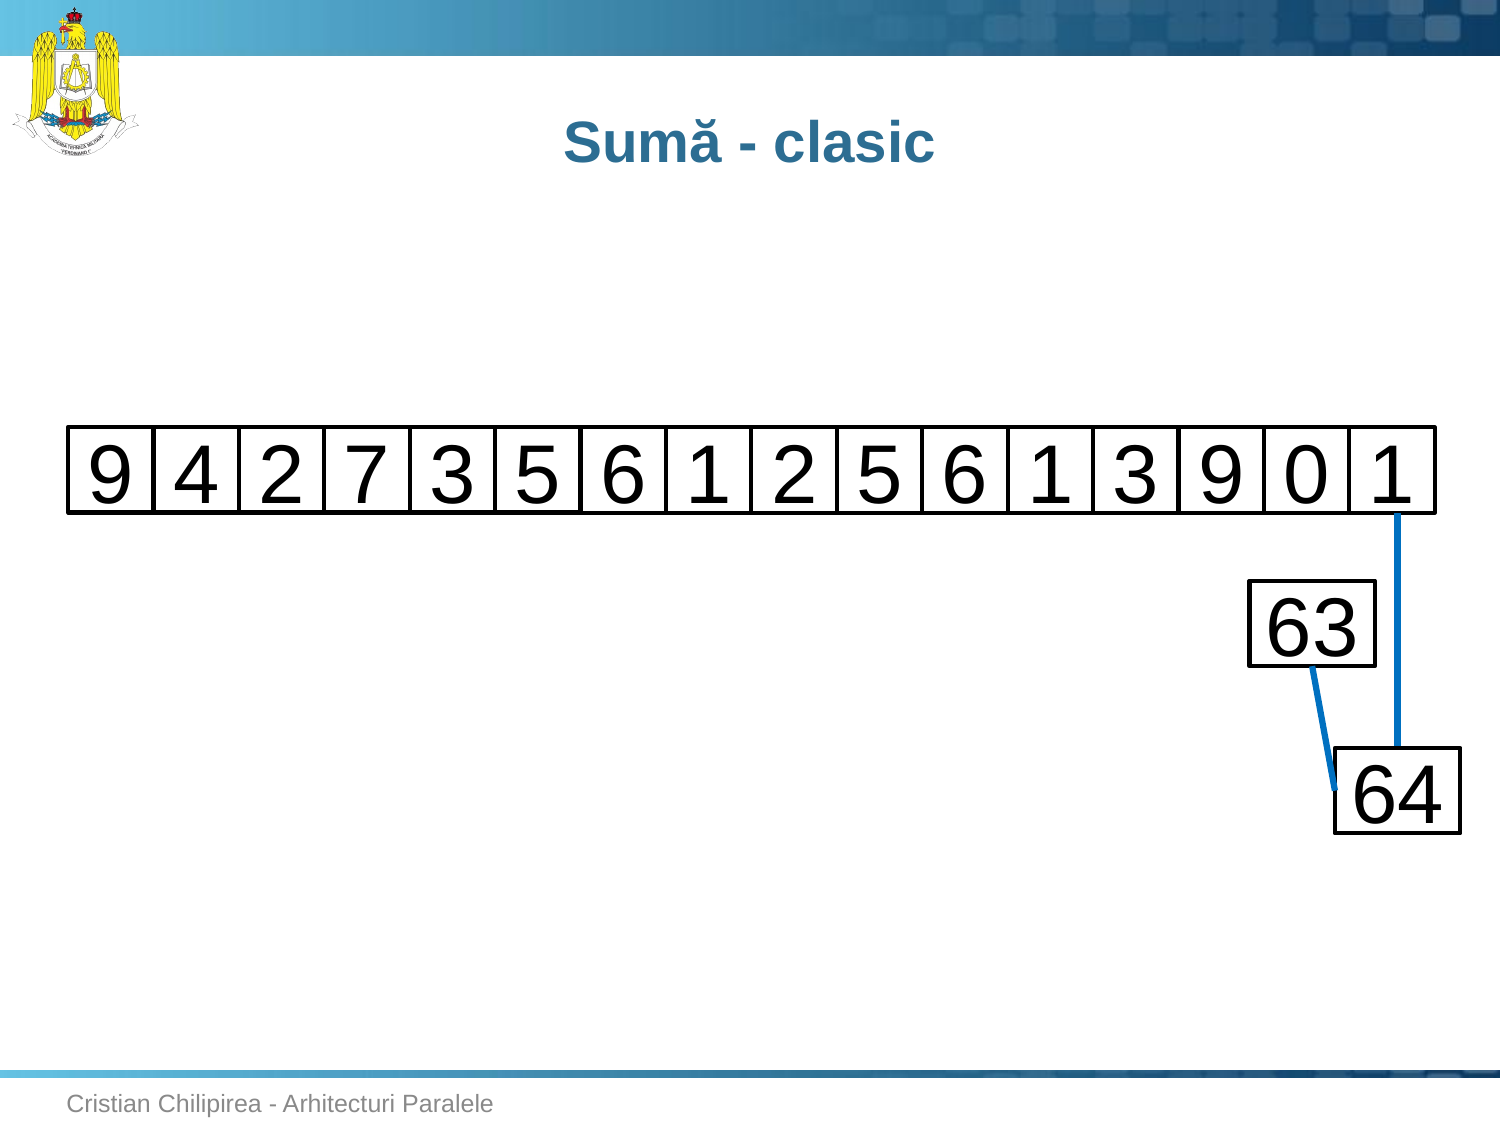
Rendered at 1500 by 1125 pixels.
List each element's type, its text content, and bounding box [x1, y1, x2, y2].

text_box 63 [1247, 579, 1377, 668]
text_box 6 [578, 425, 664, 515]
text_box 64 [1333, 746, 1462, 835]
text_box 5 [835, 425, 920, 515]
text_box 3 [408, 425, 493, 515]
picture [0, 0, 1500, 156]
text_box 7 [322, 425, 408, 515]
text_box 2 [237, 425, 322, 515]
text_box 4 [151, 425, 237, 515]
text_box 6 [920, 425, 1006, 515]
title Sumă - clasic [51, 102, 1449, 178]
text_box 2 [749, 425, 835, 515]
text_box 9 [66, 425, 151, 515]
text_box 1 [1006, 425, 1091, 515]
text_box 0 [1262, 425, 1347, 515]
text_box 1 [1347, 425, 1437, 515]
text_box 1 [664, 425, 749, 515]
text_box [1311, 665, 1336, 791]
text_box 5 [493, 425, 578, 515]
footer Cristian Chilipirea - Arhitecturi Paralele [51, 1083, 1157, 1125]
text_box 9 [1176, 425, 1262, 515]
text_box 3 [1091, 425, 1176, 515]
picture [0, 1070, 1500, 1078]
